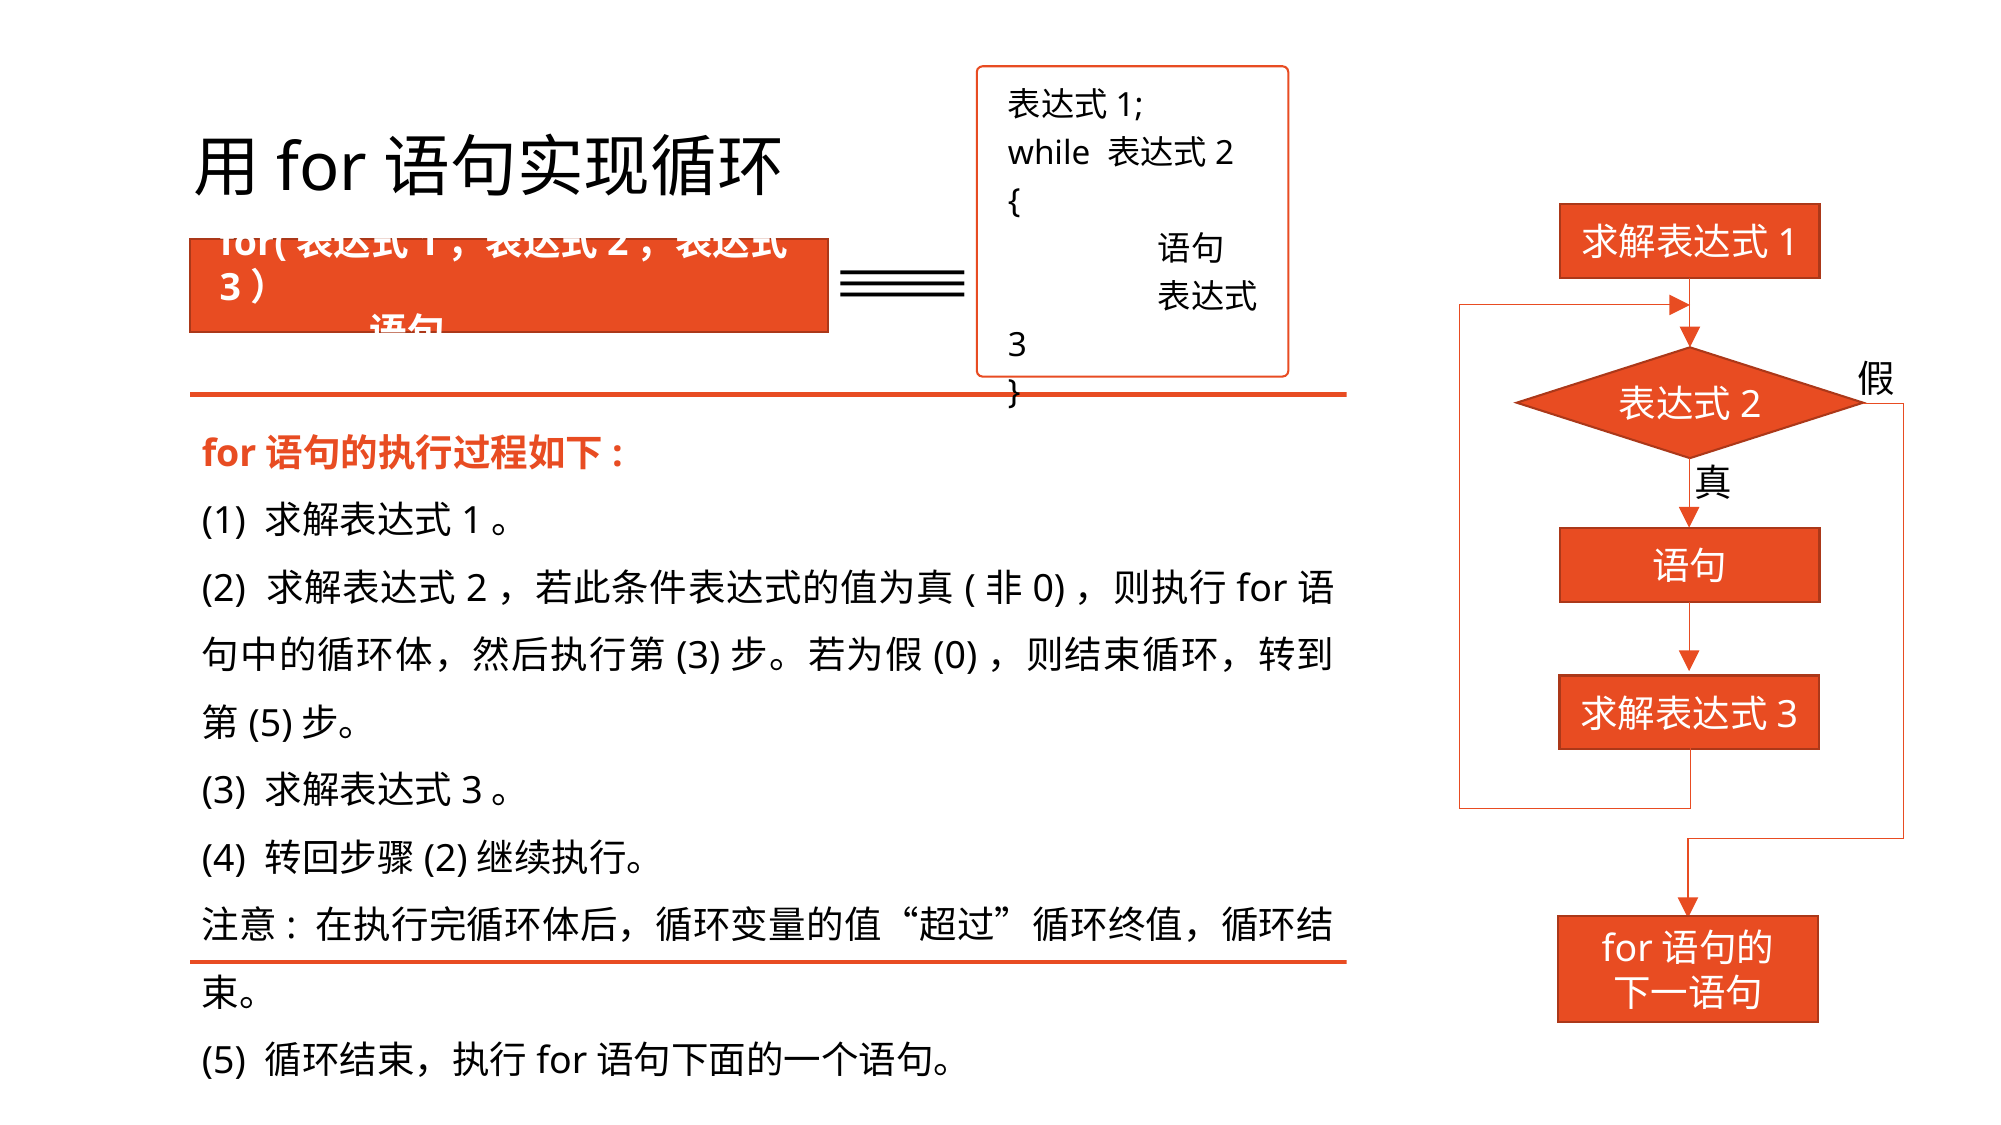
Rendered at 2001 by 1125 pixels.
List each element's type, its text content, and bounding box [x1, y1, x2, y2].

text_box 表达式1; while 表达式2 { 语句 表达式3 } [975, 65, 1290, 378]
text_box for(表达式1；表达式2；表达式3） 语句 [189, 238, 829, 333]
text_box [1459, 203, 1918, 1023]
title 用for语句实现循环 [178, 60, 1151, 278]
